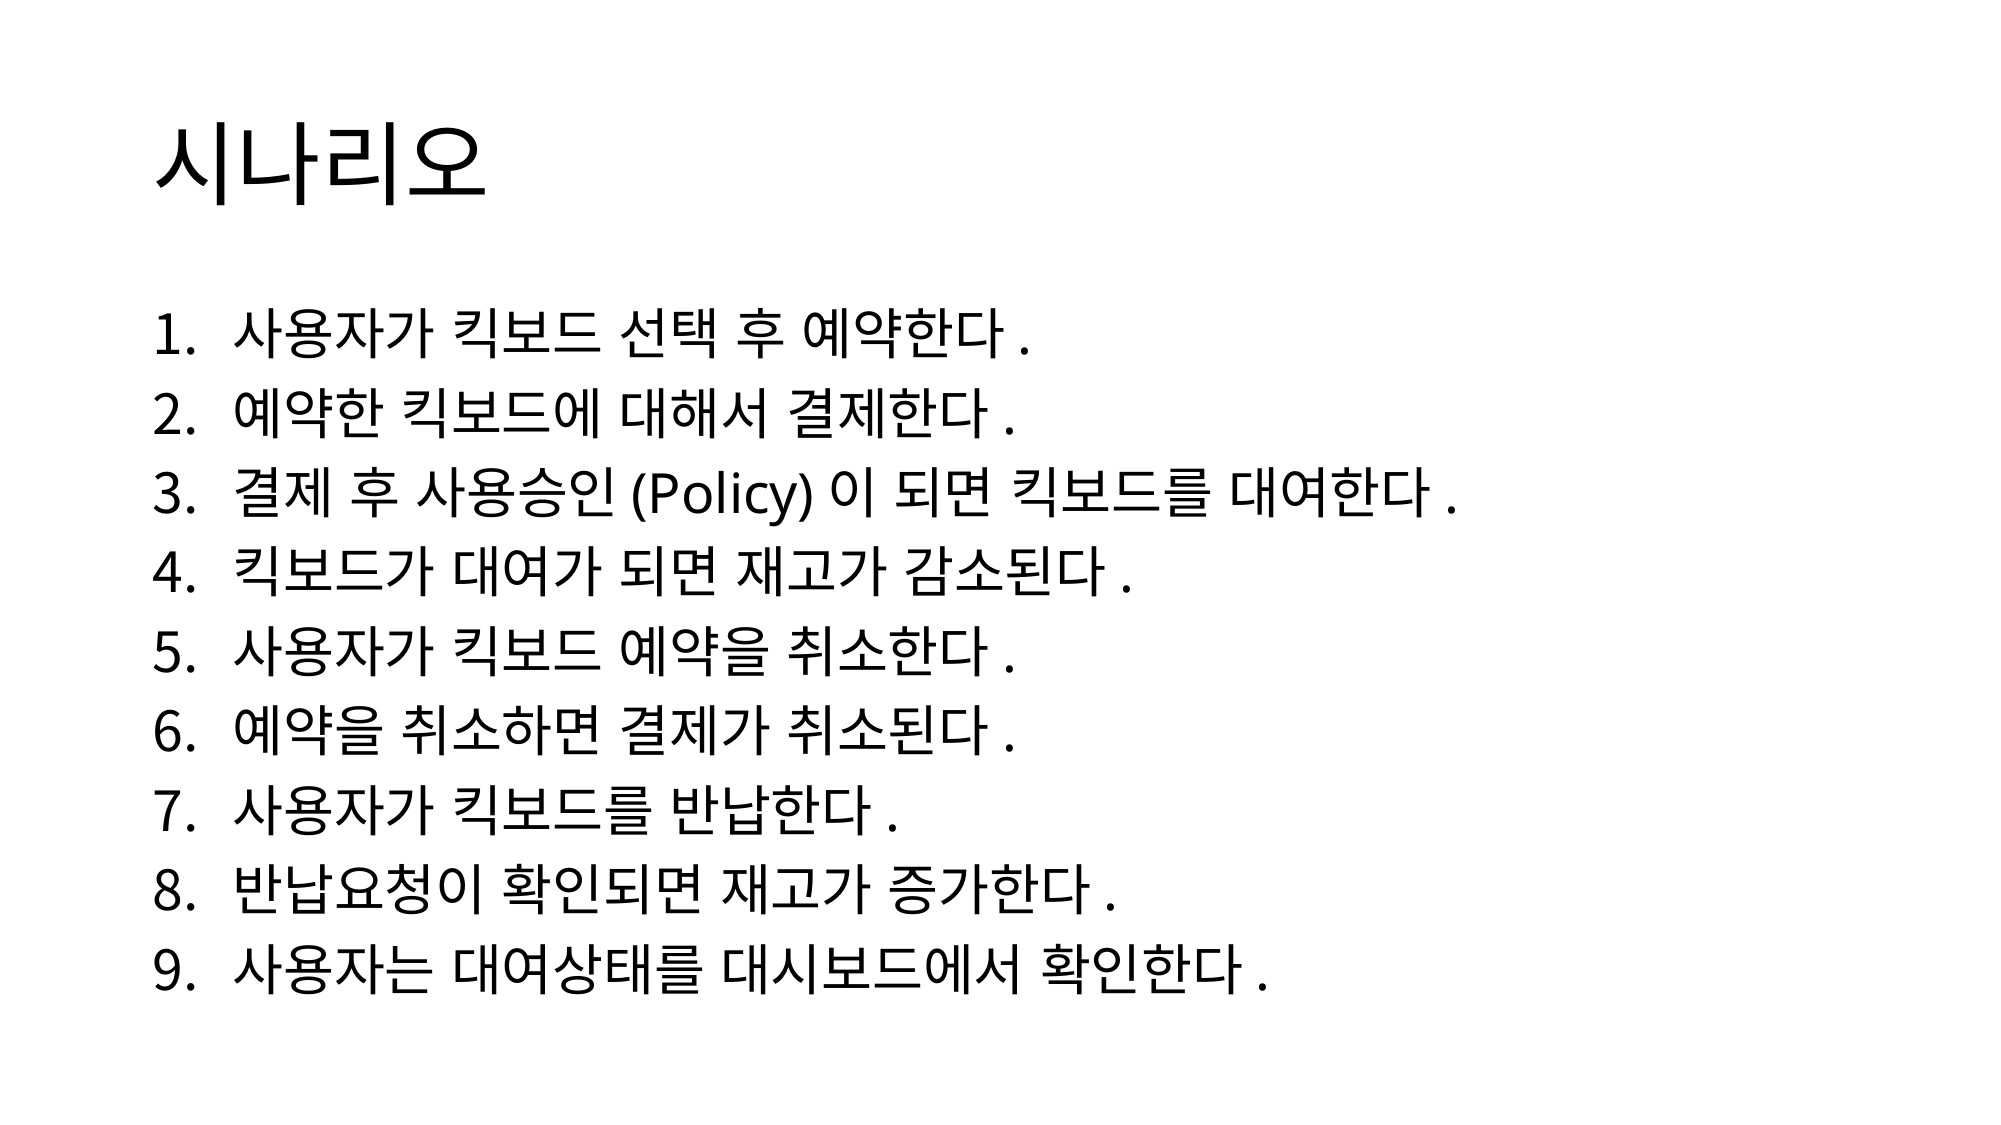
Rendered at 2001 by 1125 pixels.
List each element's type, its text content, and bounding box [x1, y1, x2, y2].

title 시나리오 [137, 59, 1863, 278]
list 사용자가 킥보드 선택 후 예약한다. 예약한 킥보드에 대해서 결제한다. 결제 후 사용승인(Policy)이 되면 킥보드를 대여한다. 킥보드가 대여가 되면 재고가 감소된다. 사용자가 킥보드 예약을 취소한다. 예약을 취소하면 결제가 취소된다. 사용자가 킥보드를 반납한다. 반납요청이 확인되면 재고가 증가한다. 사용자는 대여상태를 대시보드에서 확인한다. [137, 299, 1863, 1014]
